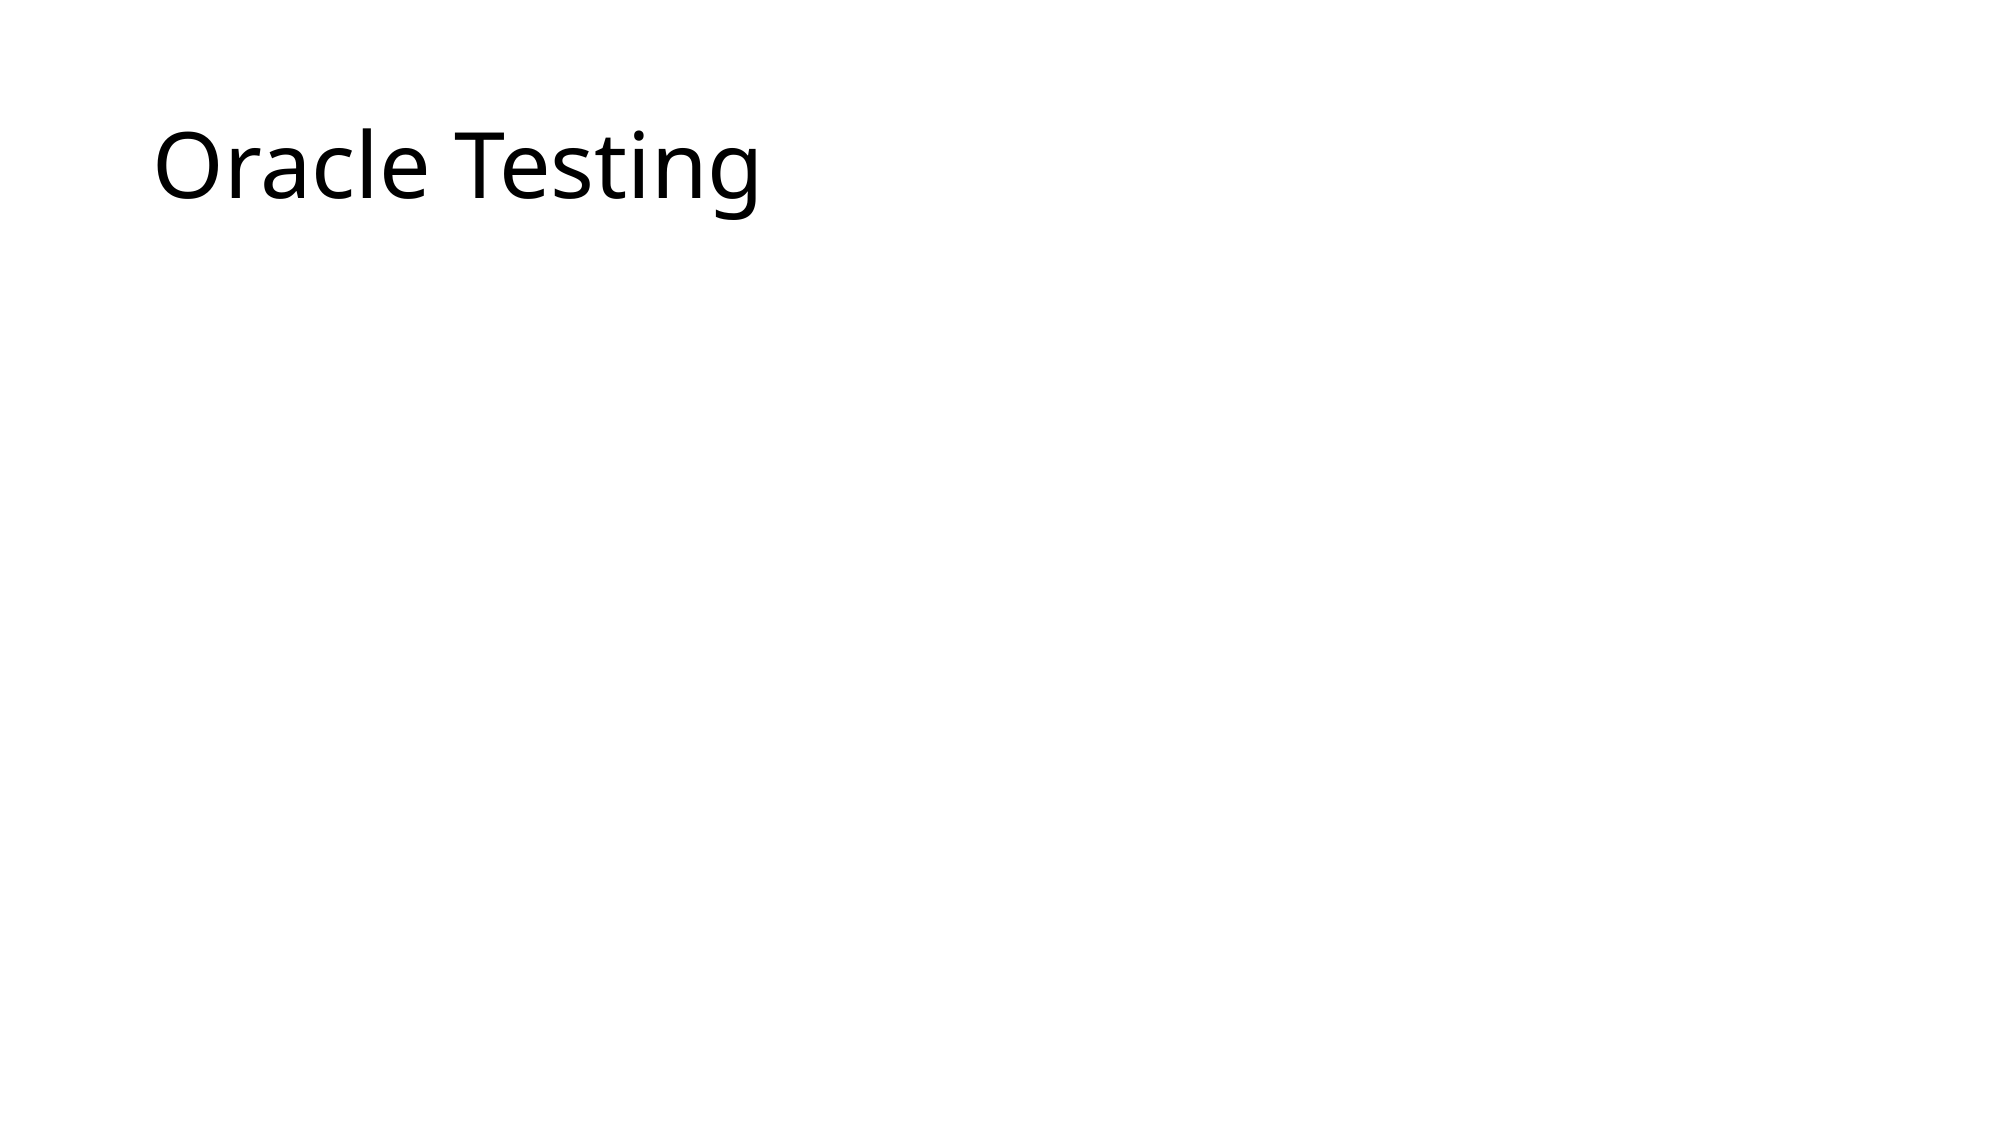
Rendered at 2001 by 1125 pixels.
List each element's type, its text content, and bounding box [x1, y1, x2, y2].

title Oracle Testing [137, 59, 1863, 278]
